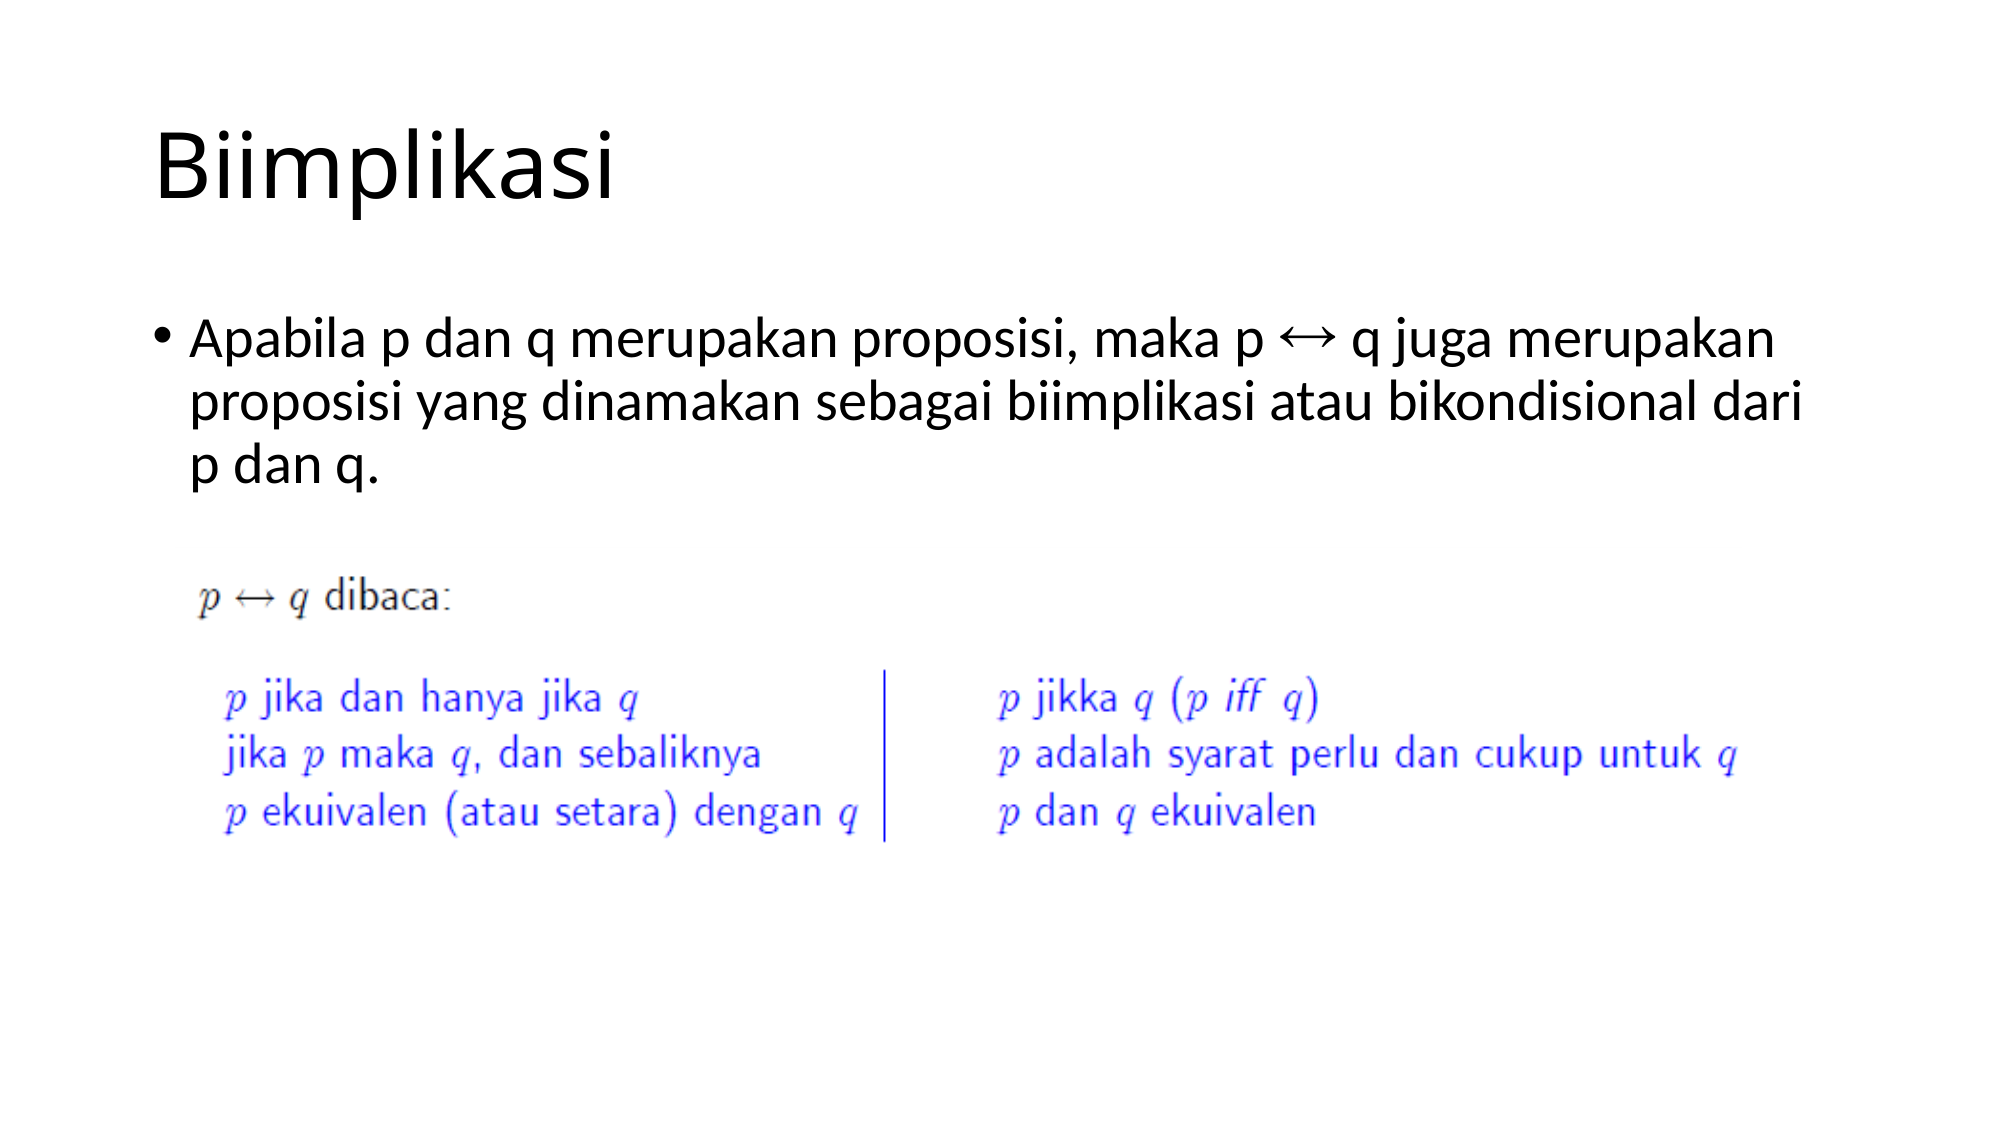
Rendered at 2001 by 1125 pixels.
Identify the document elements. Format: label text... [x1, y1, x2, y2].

picture [175, 546, 1742, 886]
title Biimplikasi [137, 59, 1863, 278]
list Apabila p dan q merupakan proposisi, maka p  q juga merupakan proposisi yang dinamakan sebagai biimplikasi atau bikondisional dari p dan q. [137, 299, 1863, 1014]
